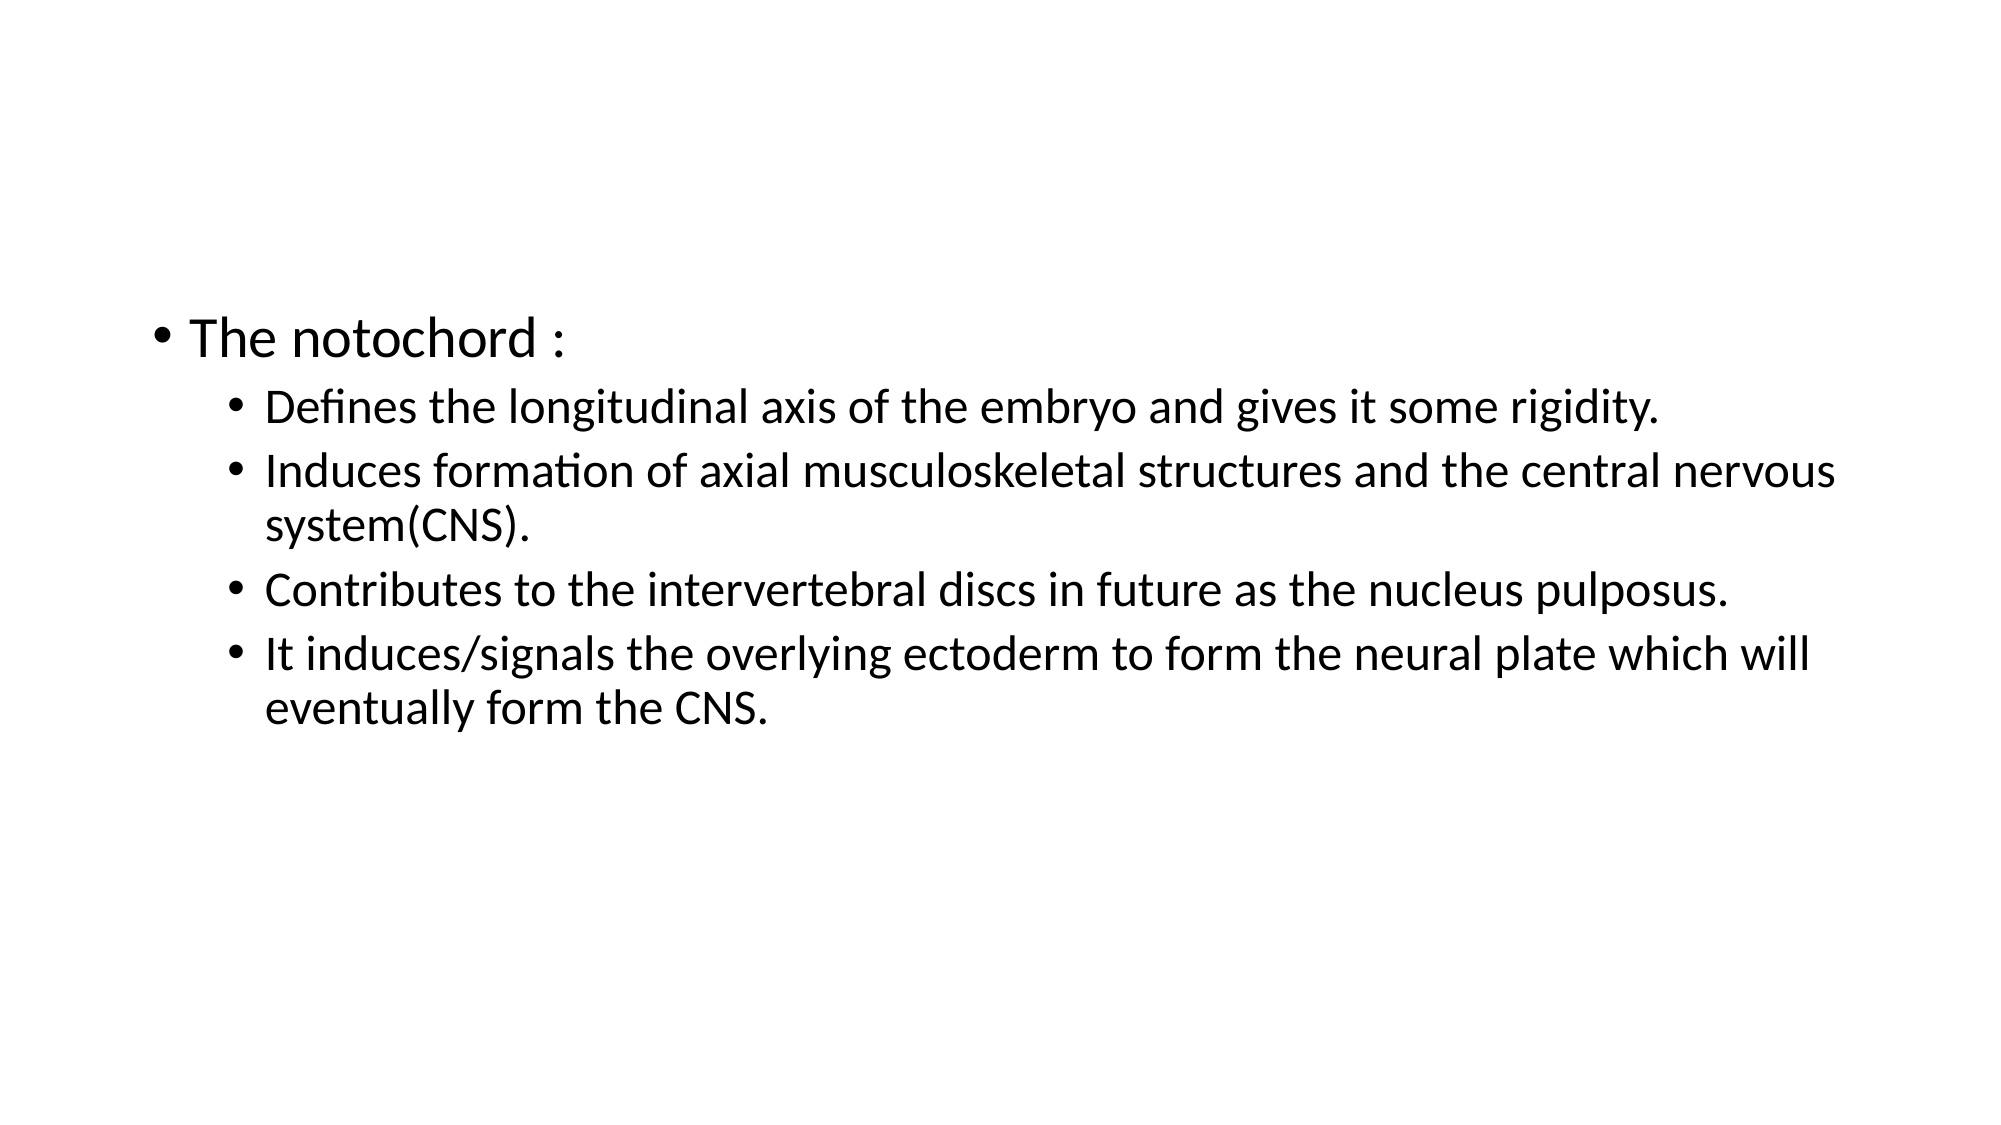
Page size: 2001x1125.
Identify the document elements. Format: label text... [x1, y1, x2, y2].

list The notochord : Defines the longitudinal axis of the embryo and gives it some rigidity. Induces formation of axial musculoskeletal structures and the central nervous system(CNS). Contributes to the intervertebral discs in future as the nucleus pulposus. It induces/signals the overlying ectoderm to form the neural plate which will eventually form the CNS. [137, 299, 1863, 1014]
